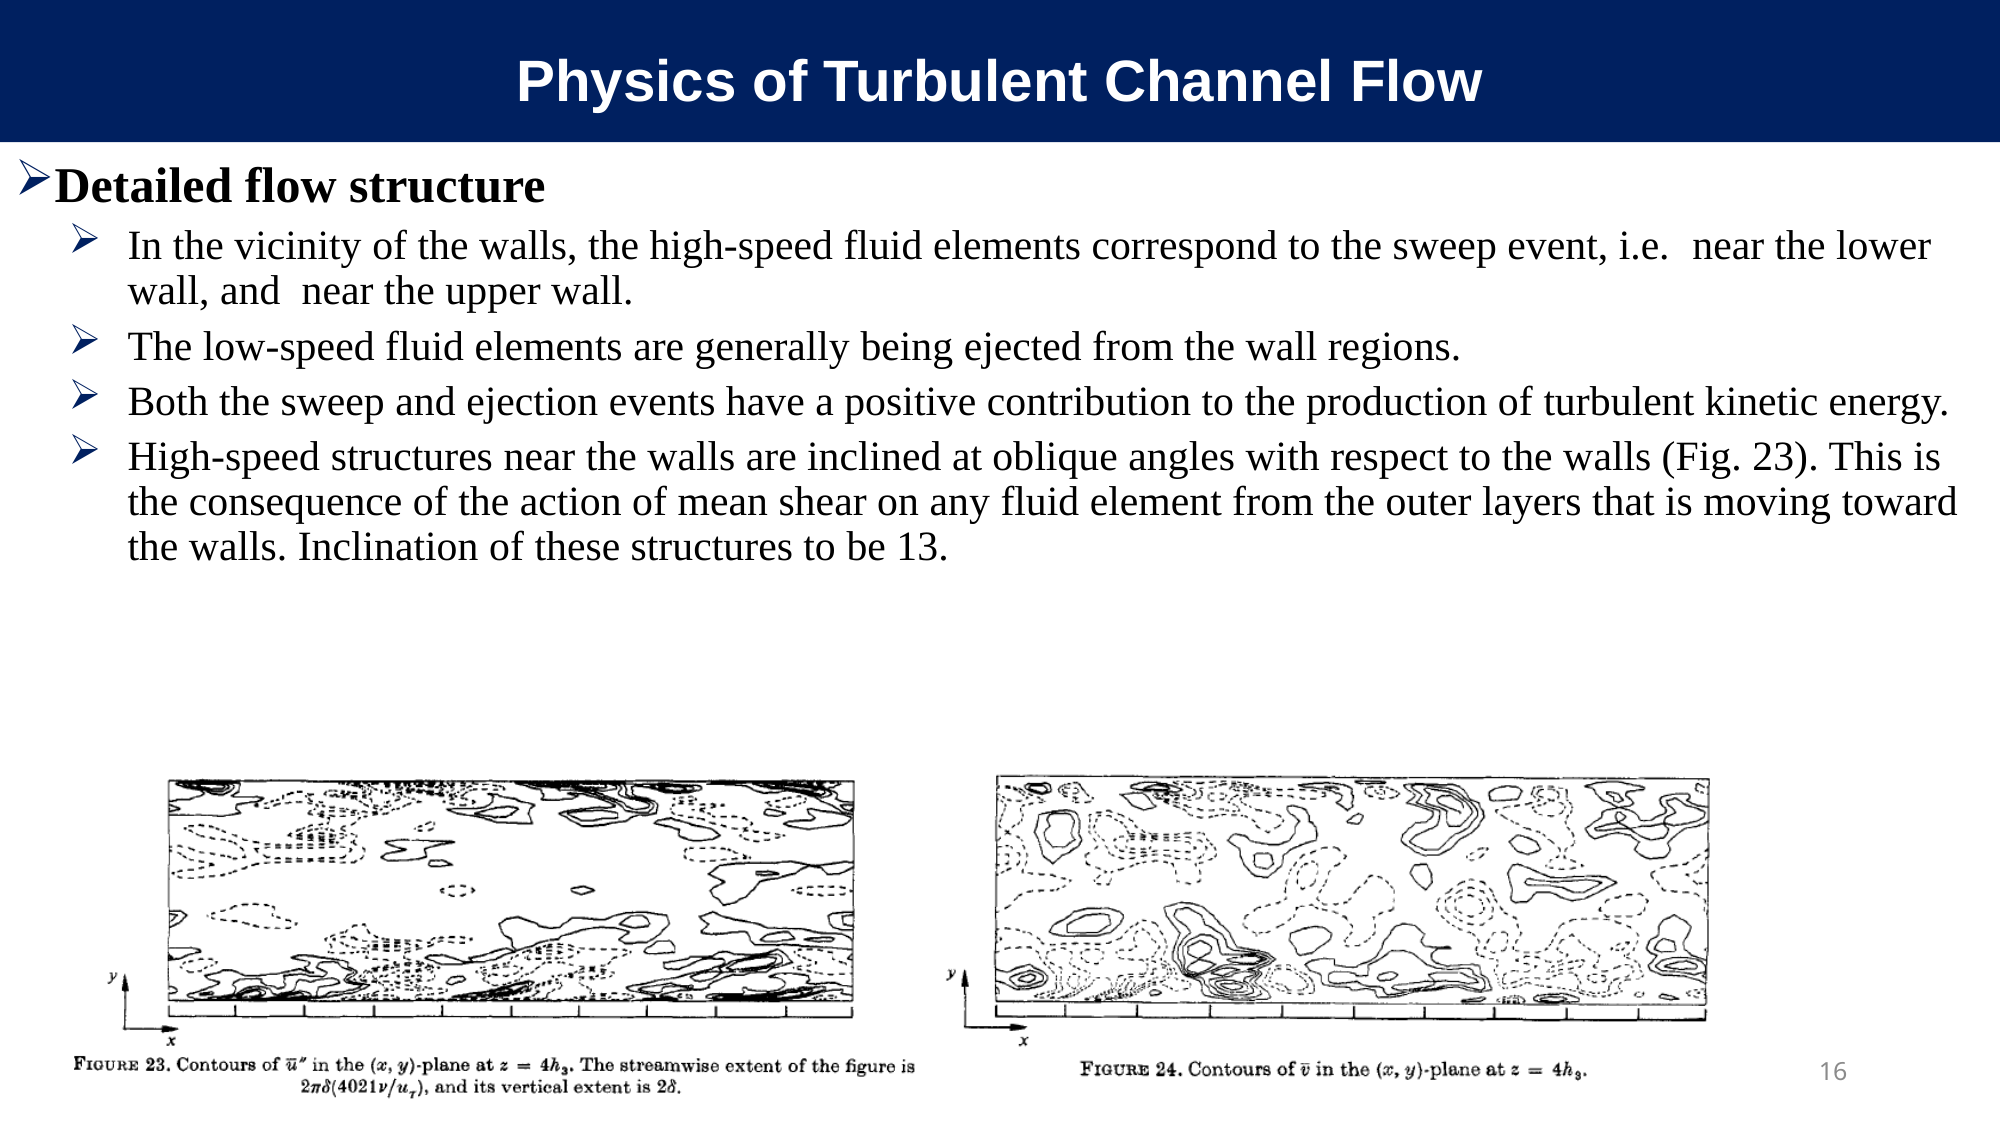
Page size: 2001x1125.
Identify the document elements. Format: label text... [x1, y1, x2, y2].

slide_number 16 [1412, 1042, 1863, 1103]
picture [74, 769, 919, 1103]
title Physics of Turbulent Channel Flow [0, 24, 2000, 141]
picture [933, 758, 1723, 1093]
